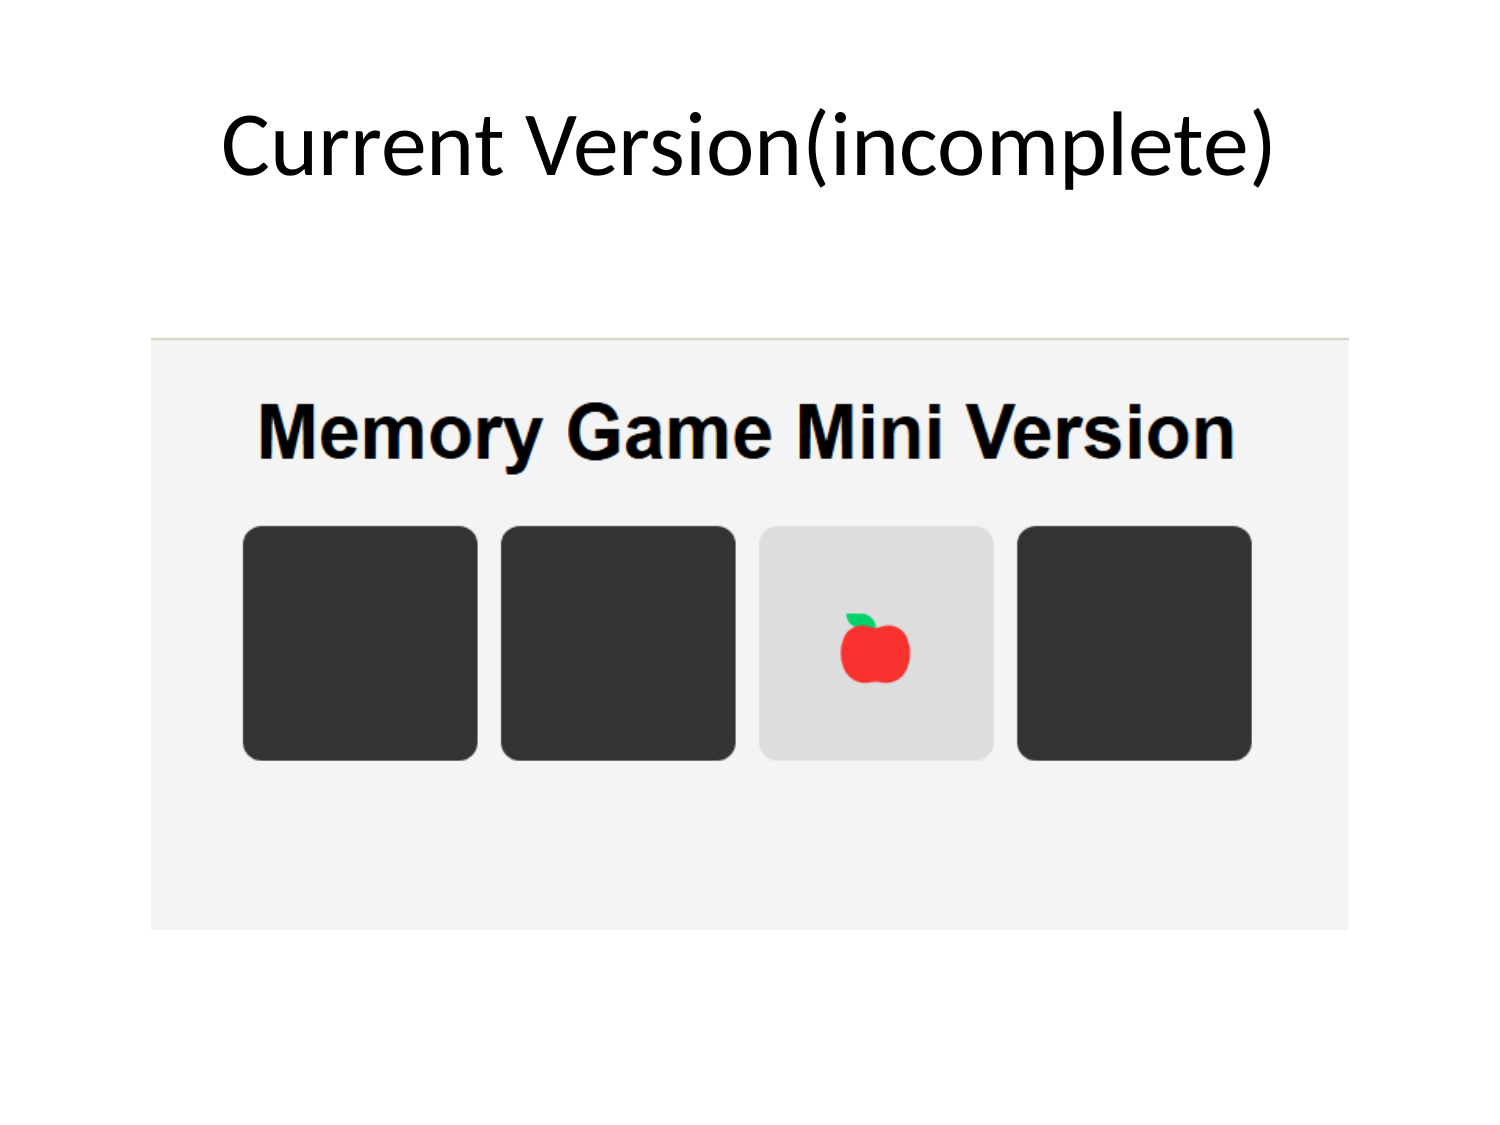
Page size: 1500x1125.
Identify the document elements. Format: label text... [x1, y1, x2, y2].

title Current Version(incomplete) [75, 45, 1425, 233]
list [151, 337, 1349, 930]
